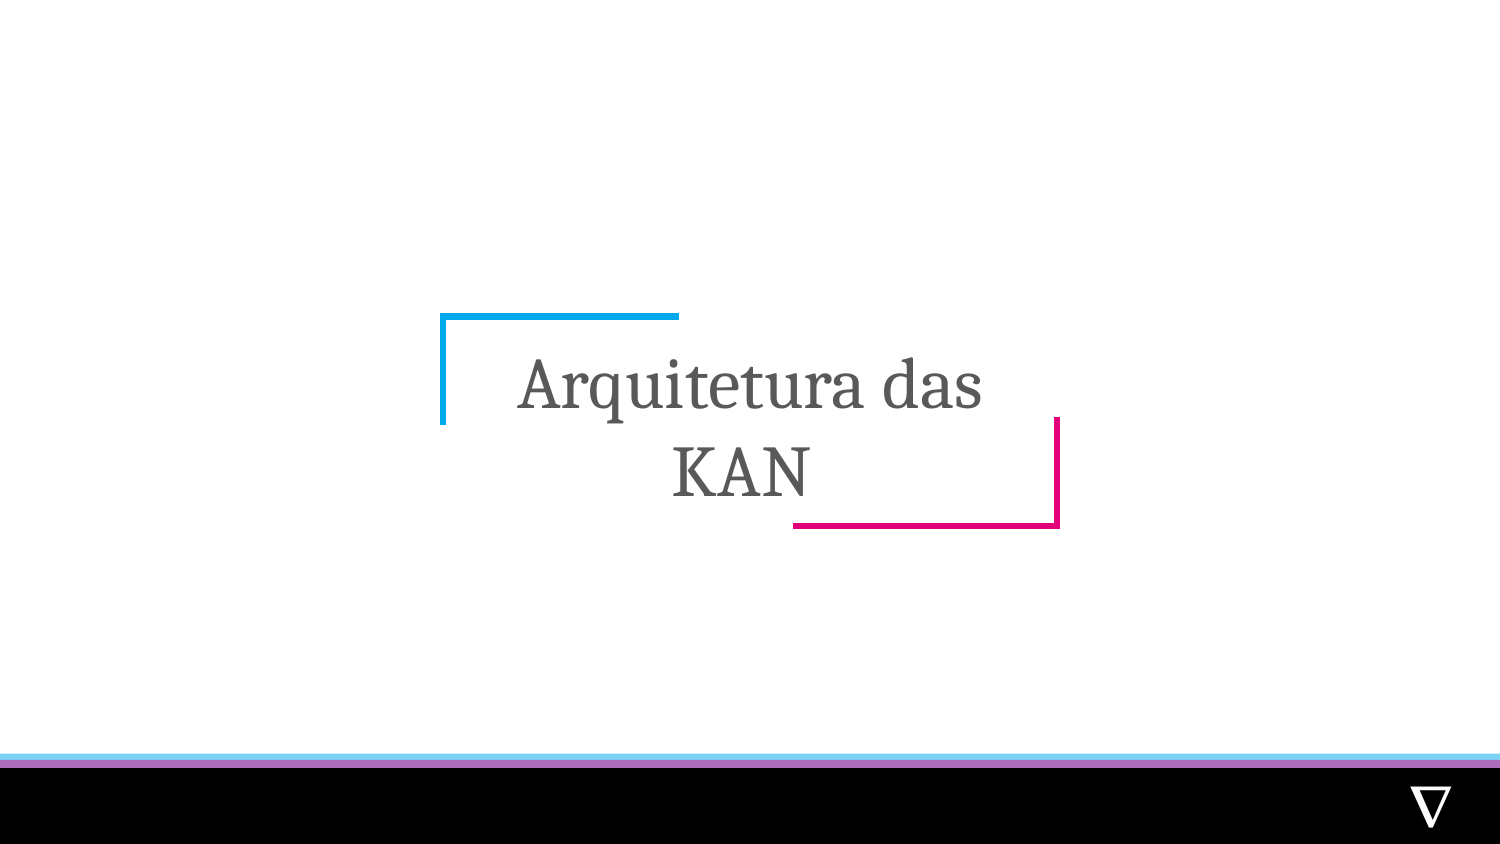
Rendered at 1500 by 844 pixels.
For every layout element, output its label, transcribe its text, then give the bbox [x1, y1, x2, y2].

text_box [648, 430, 839, 473]
text_box Arquitetura das KAN [446, 320, 1054, 430]
picture [1405, 781, 1455, 831]
